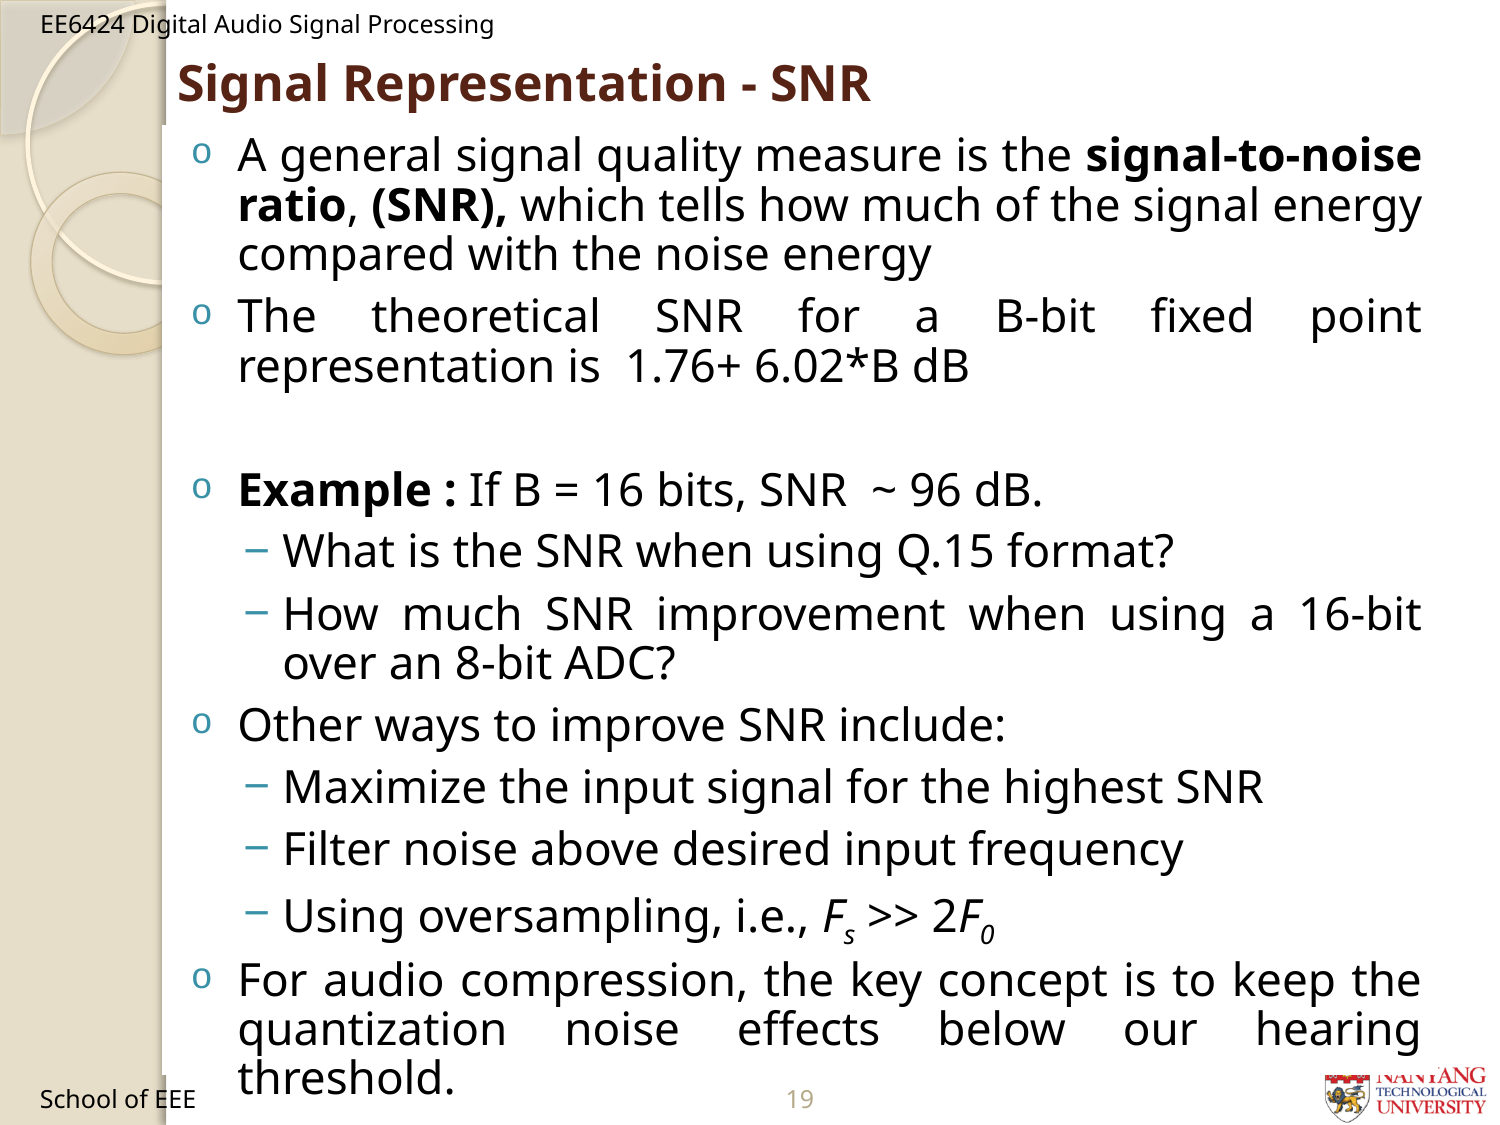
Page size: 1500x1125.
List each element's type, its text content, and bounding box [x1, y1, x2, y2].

picture [1321, 1061, 1488, 1125]
list A general signal quality measure is the signal-to-noise ratio, (SNR), which tells how much of the signal energy compared with the noise energy The theoretical SNR for a B-bit fixed point representation is 1.76+ 6.02*B dB Example : If B = 16 bits, SNR ~ 96 dB. What is the SNR when using Q.15 format? How much SNR improvement when using a 16-bit over an 8-bit ADC? Other ways to improve SNR include: Maximize the input signal for the highest SNR Filter noise above desired input frequency Using oversampling, i.e., Fs >> 2F0 For audio compression, the key concept is to keep the quantization noise effects below our hearing threshold. [162, 125, 1438, 1075]
title Signal Representation - SNR [162, 12, 1393, 150]
footer School of EEE [24, 1046, 500, 1125]
slide_number 93 [762, 1046, 838, 1125]
